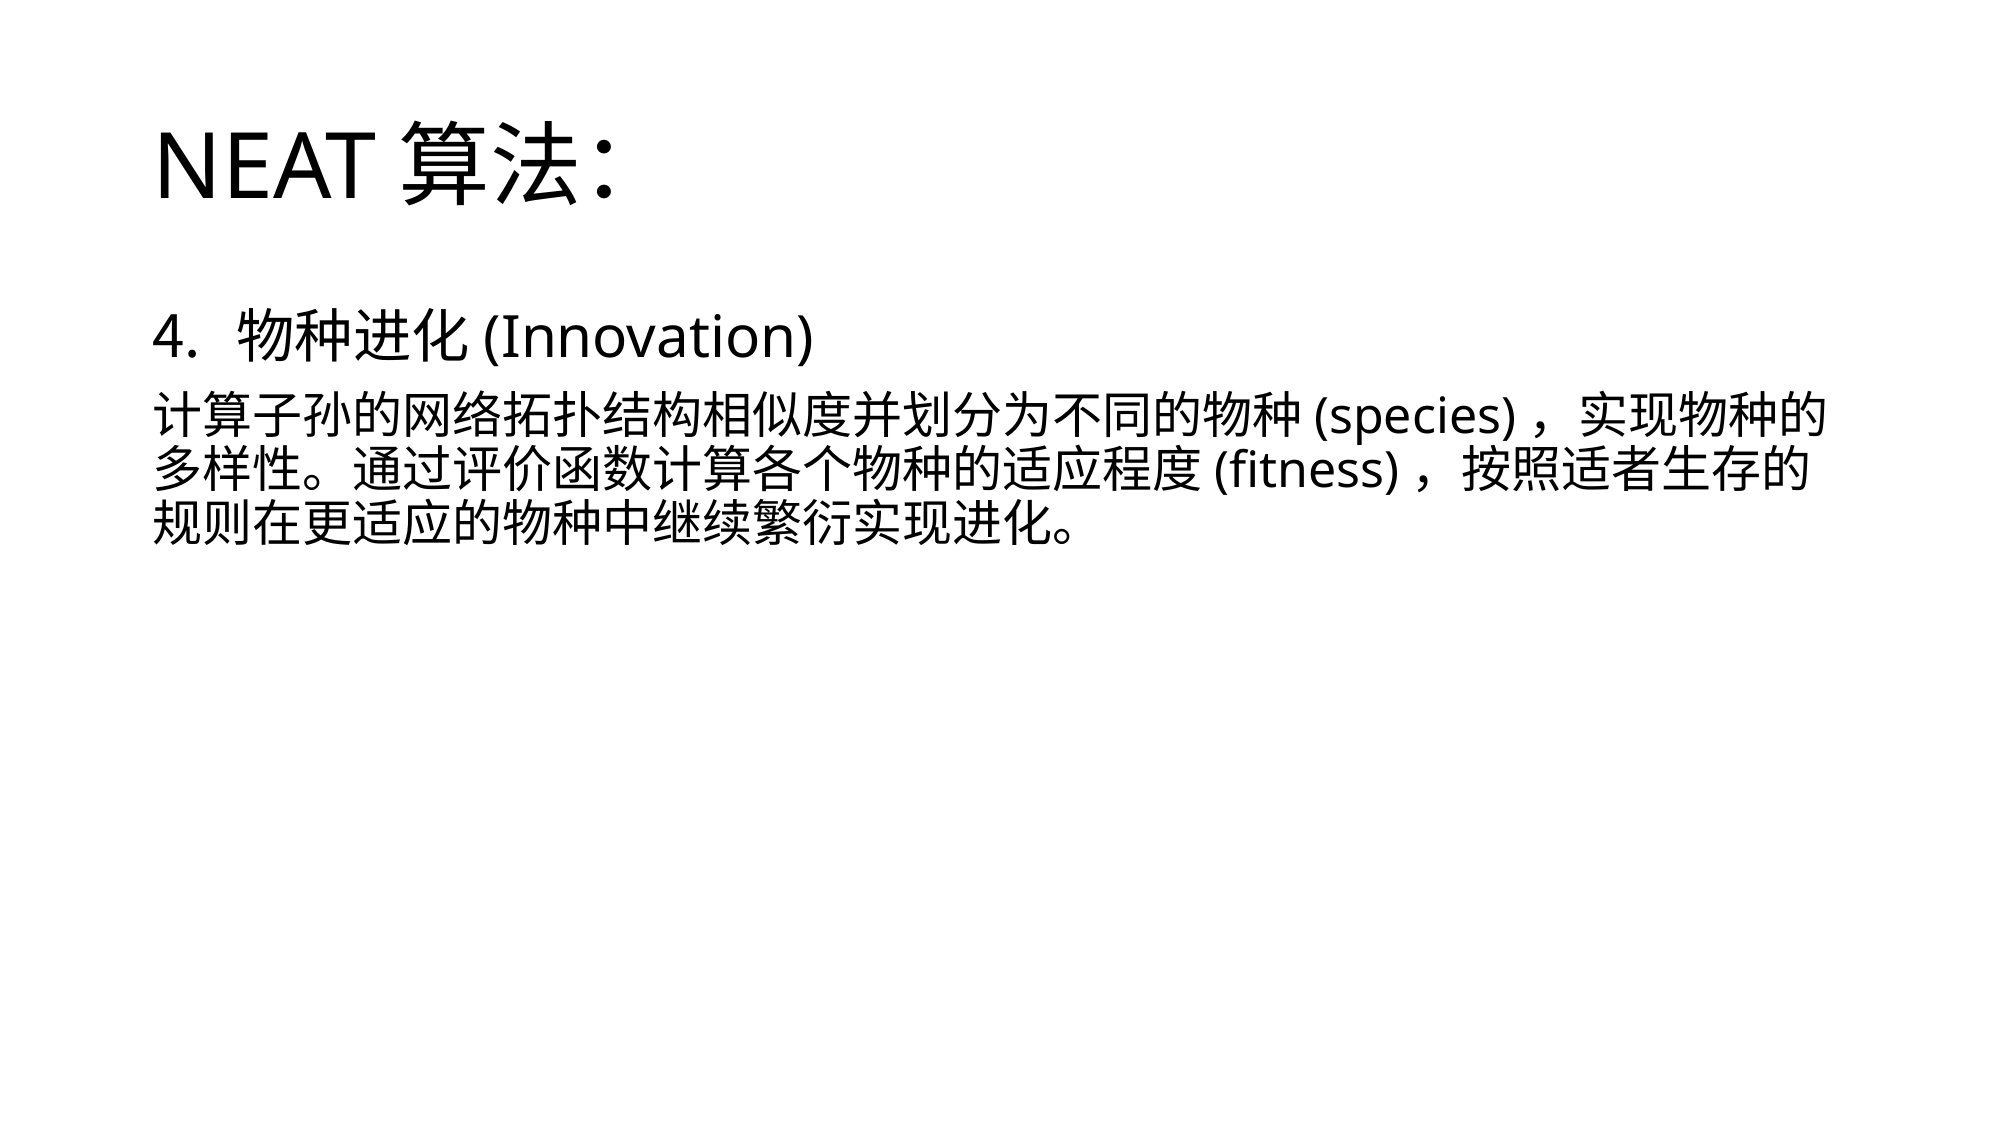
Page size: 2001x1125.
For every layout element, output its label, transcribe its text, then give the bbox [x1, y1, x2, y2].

title NEAT算法： [137, 59, 1863, 278]
list 物种进化(Innovation) 计算子孙的网络拓扑结构相似度并划分为不同的物种(species)，实现物种的多样性。通过评价函数计算各个物种的适应程度(fitness)，按照适者生存的规则在更适应的物种中继续繁衍实现进化。 [137, 299, 1863, 1014]
